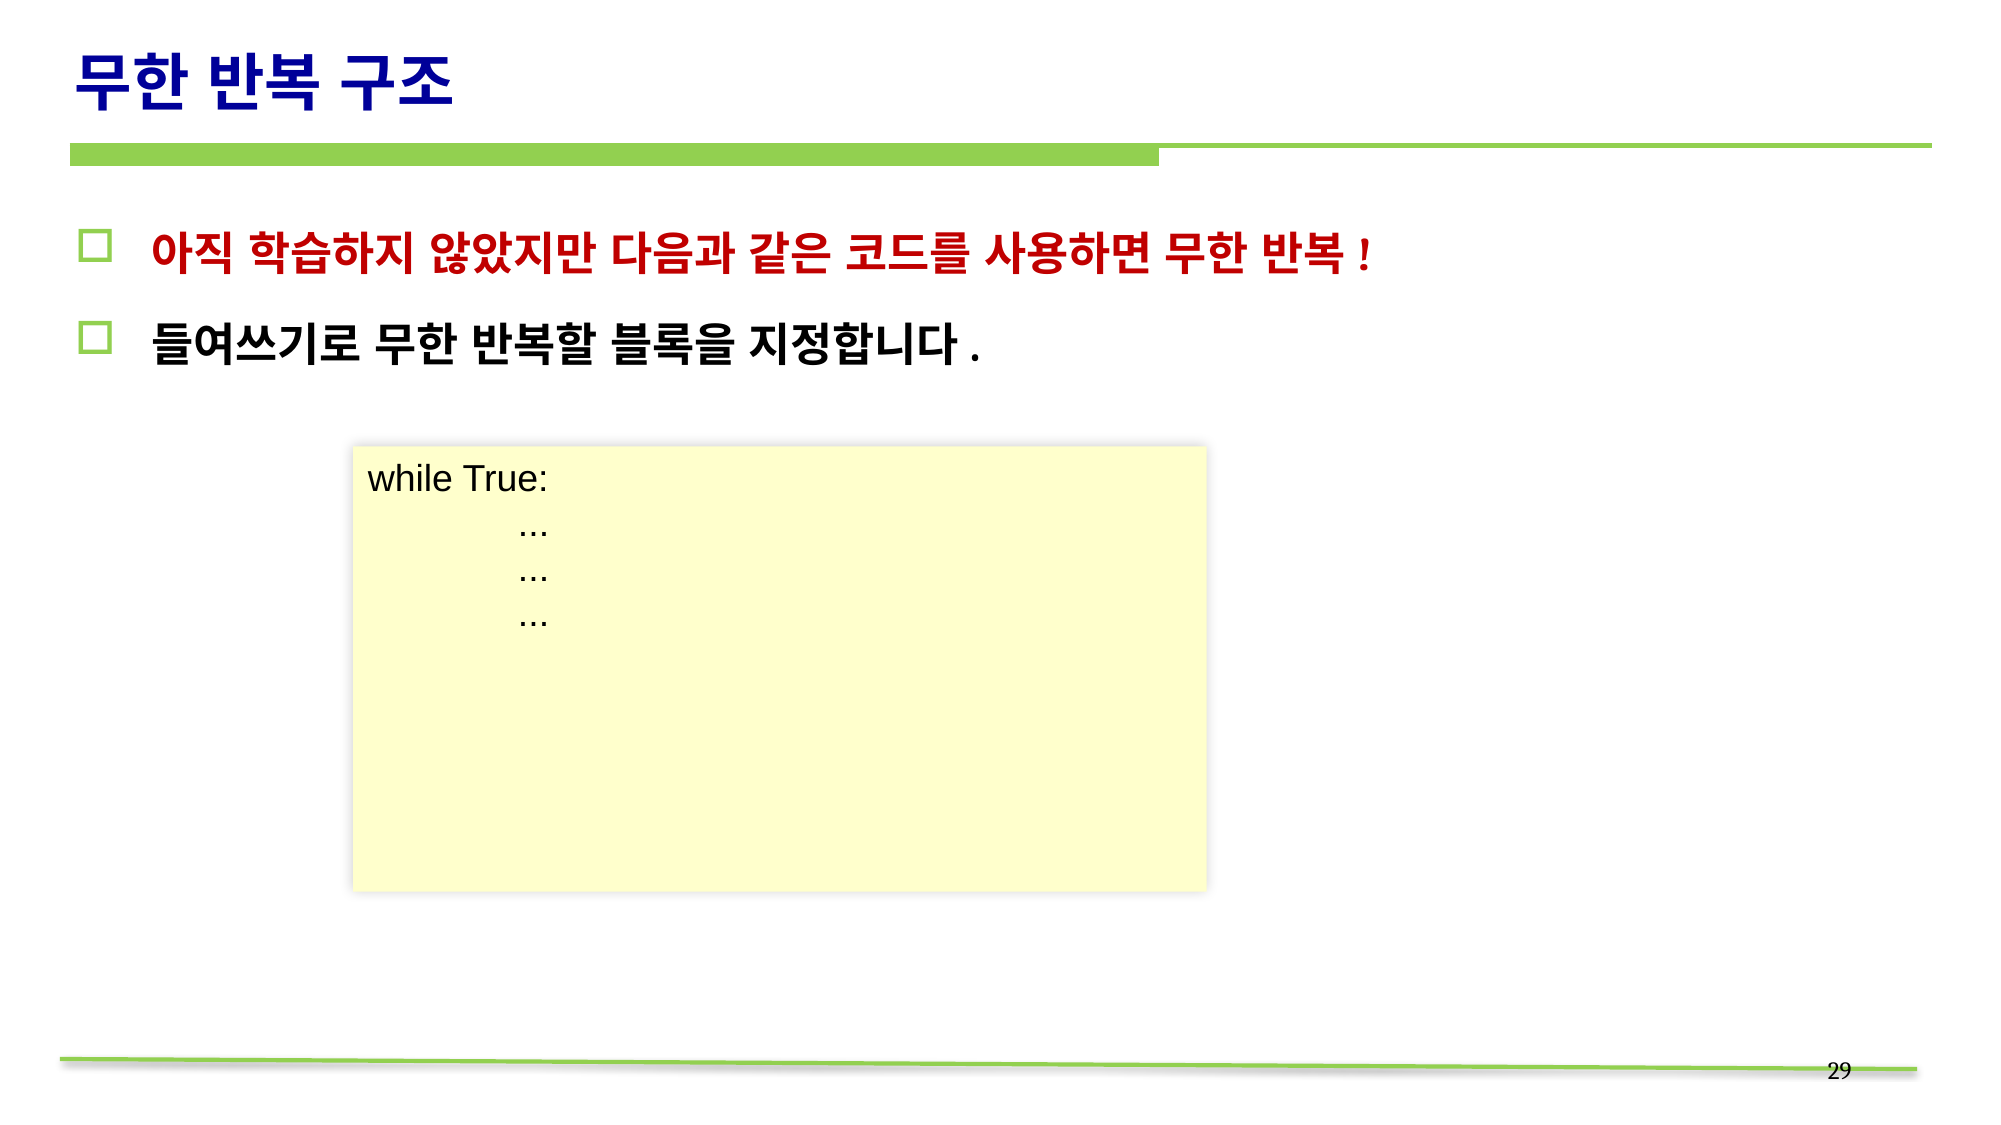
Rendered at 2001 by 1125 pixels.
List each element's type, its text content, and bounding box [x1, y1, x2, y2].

text_box while True: ... ... ... [353, 446, 1207, 892]
title 무한 반복 구조 [59, 13, 1933, 126]
list 아직 학습하지 않았지만 다음과 같은 코드를 사용하면 무한 반복! 들여쓰기로 무한 반복할 블록을 지정합니다. [59, 189, 1933, 1031]
slide_number 29 [1433, 1046, 1867, 1125]
